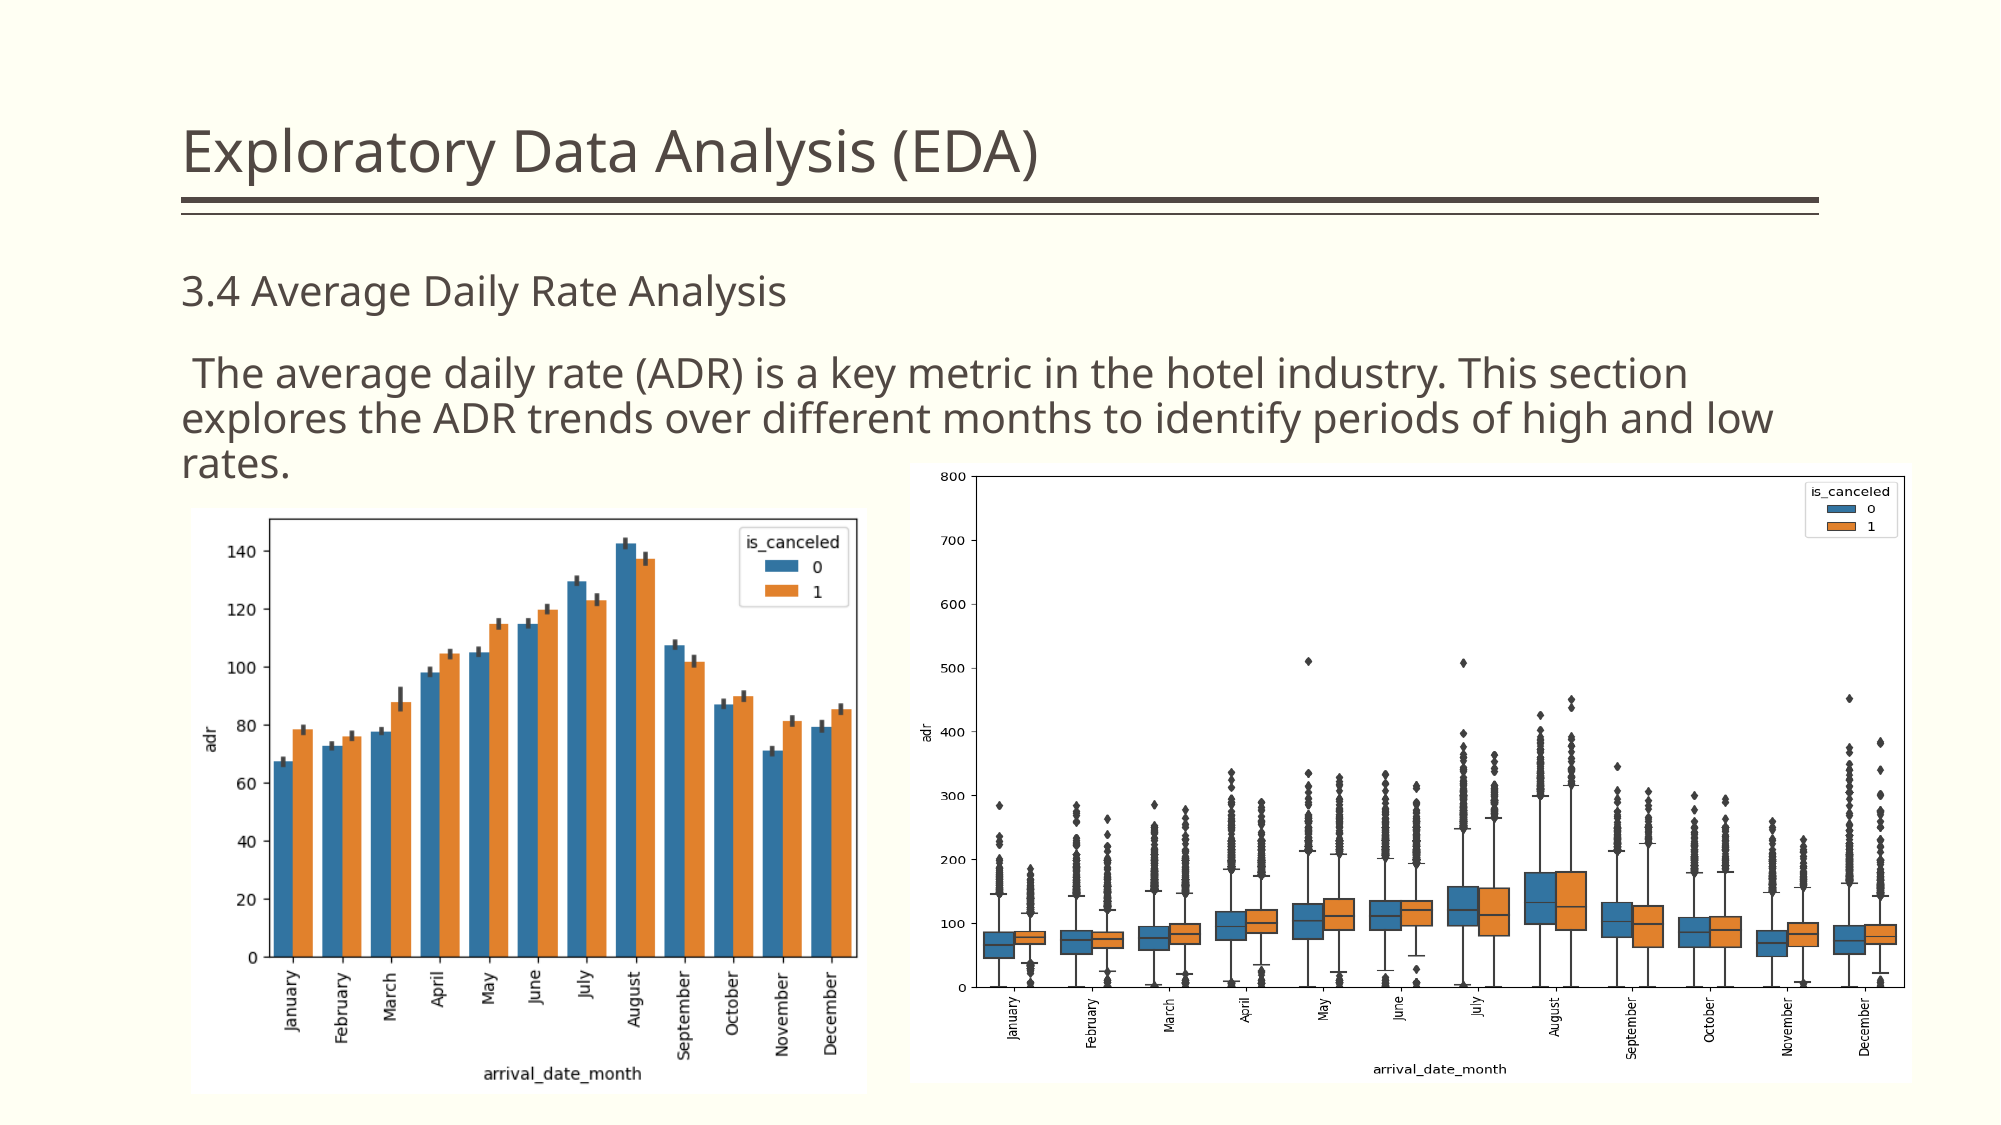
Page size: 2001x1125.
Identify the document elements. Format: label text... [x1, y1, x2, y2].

list 3.4 Average Daily Rate Analysis The average daily rate (ADR) is a key metric in the hotel industry. This section explores the ADR trends over different months to identify periods of high and low rates. [181, 262, 1819, 1013]
picture [191, 508, 867, 1094]
picture [910, 463, 1912, 1083]
title Exploratory Data Analysis (EDA) [181, 12, 1819, 193]
